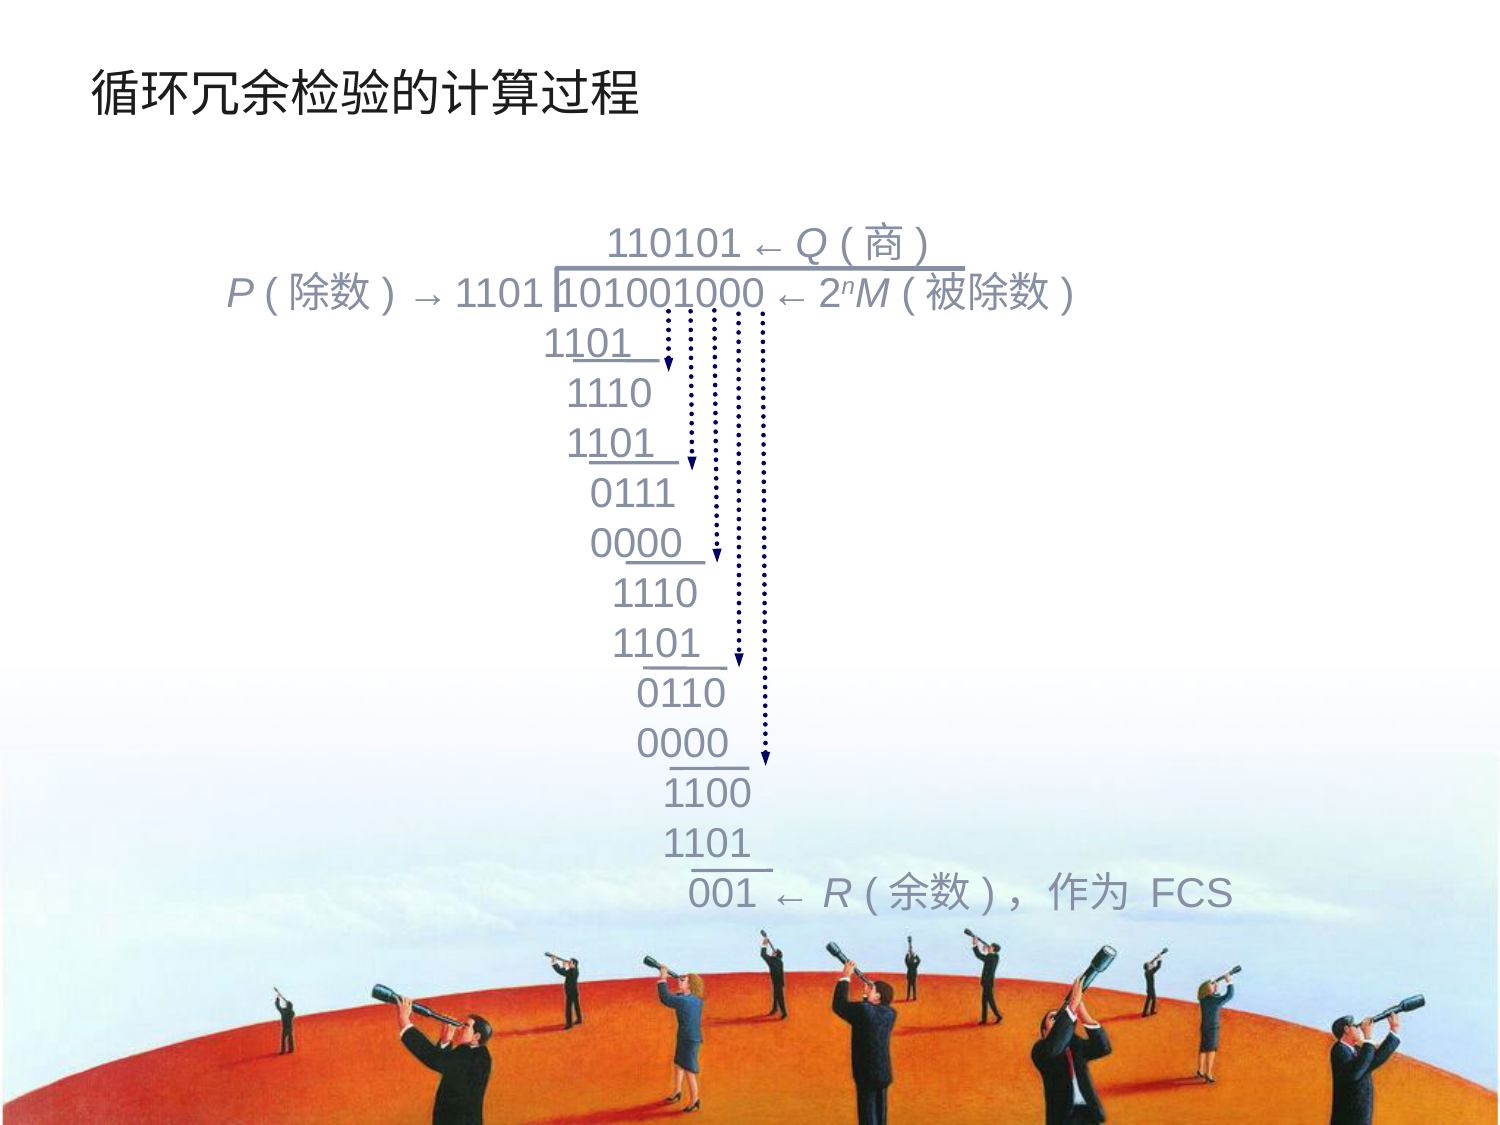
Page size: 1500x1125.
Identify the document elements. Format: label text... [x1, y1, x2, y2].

picture [0, 0, 1500, 1125]
text_box [687, 311, 697, 471]
text_box [664, 311, 673, 372]
text_box [712, 310, 722, 563]
text_box [556, 268, 966, 312]
text_box [761, 313, 770, 766]
text_box [734, 313, 744, 668]
title 循环冗余检验的计算过程 [75, 45, 1425, 138]
text_box 110101 ← Q (商) P (除数) → 1101 101001000 ← 2nM (被除数) 1101 1110 1101 0111 0000 1110 1101 0110 0000 1100 1101 001 ← R (余数)，作为 FCS [165, 207, 1496, 923]
